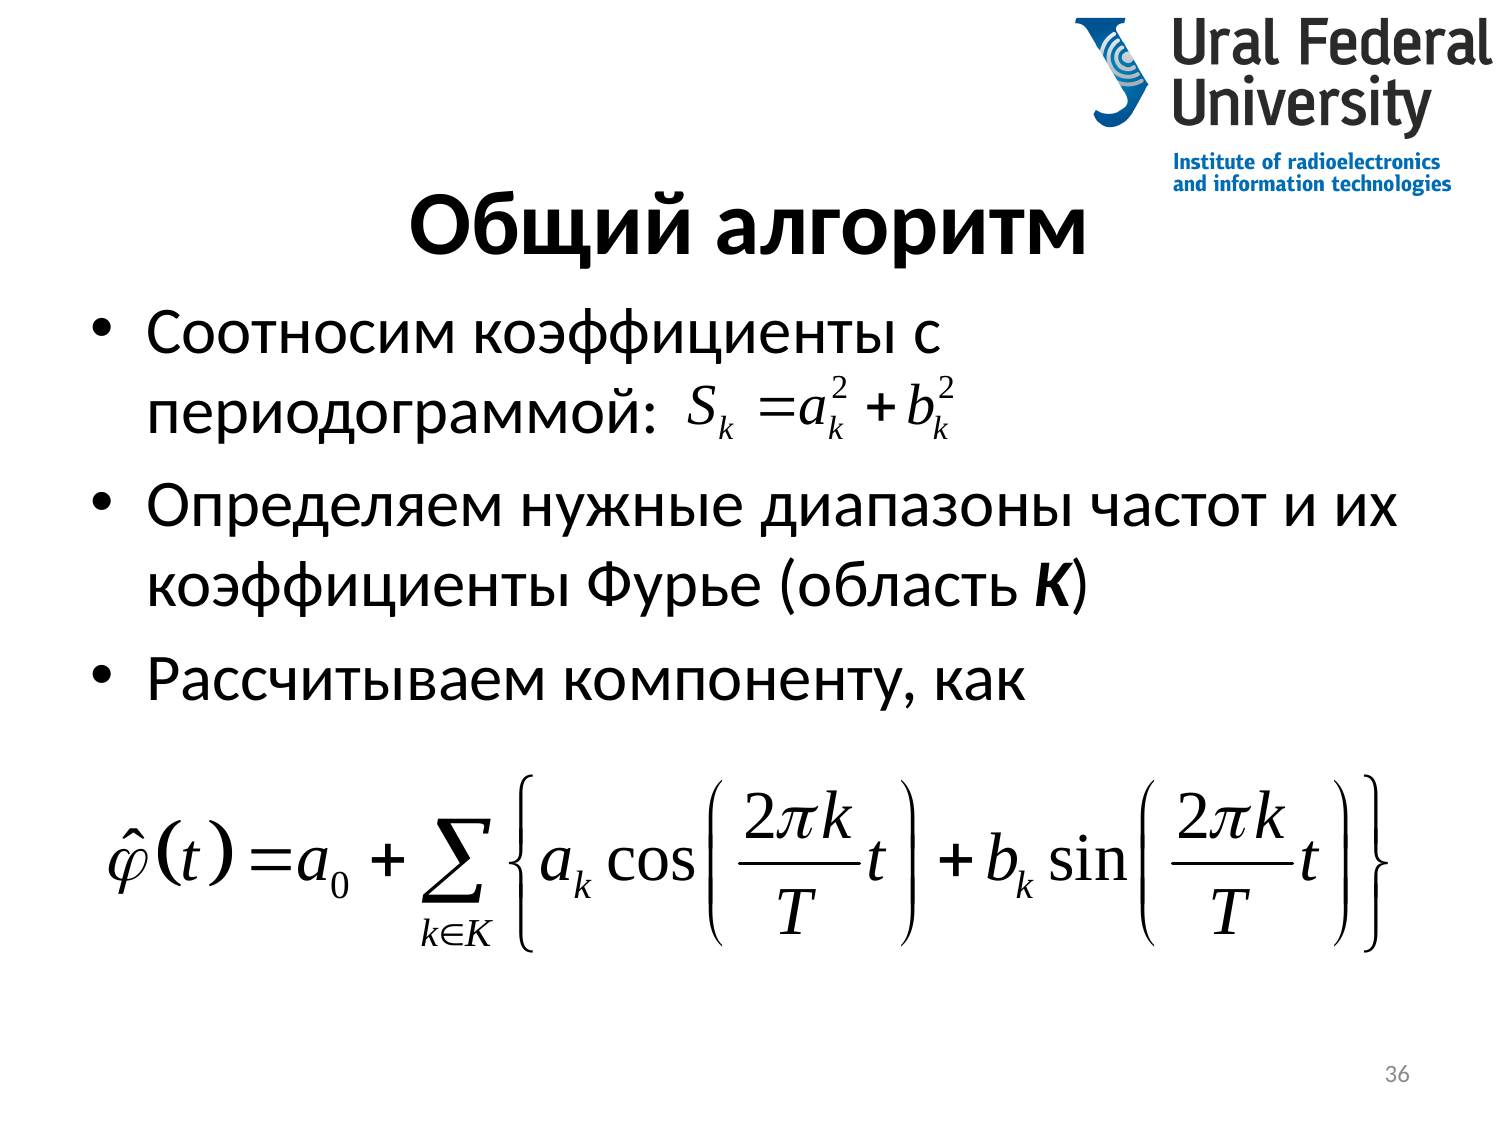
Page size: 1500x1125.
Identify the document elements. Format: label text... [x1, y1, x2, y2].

picture [1074, 0, 1493, 202]
slide_number 36 [1074, 1042, 1425, 1103]
list Соотносим коэффициенты с периодограммой: Определяем нужные диапазоны частот и их коэффициенты Фурье (область K) Рассчитываем компоненту, как [75, 278, 1424, 1071]
title Общий алгоритм [35, 153, 1465, 283]
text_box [99, 762, 1401, 965]
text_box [678, 361, 963, 450]
